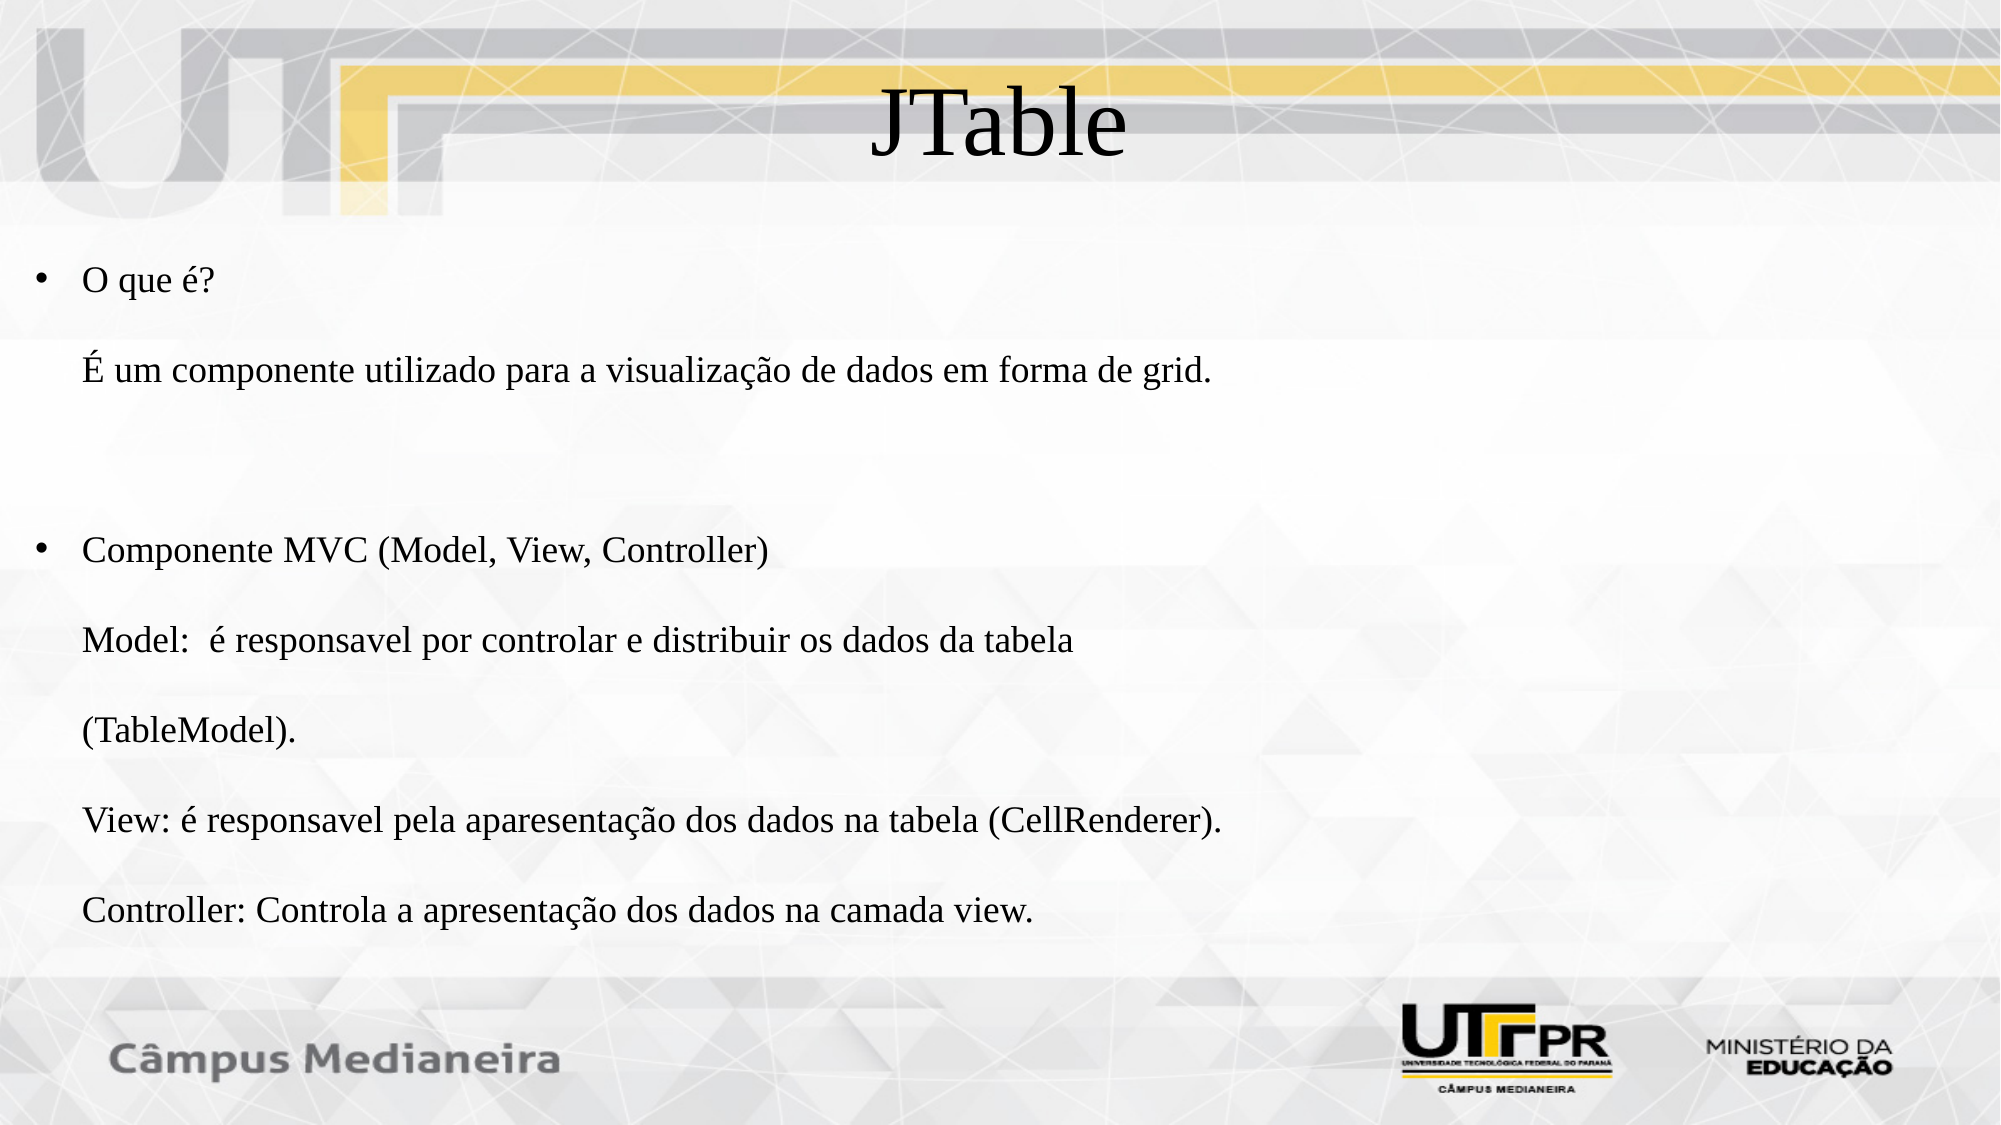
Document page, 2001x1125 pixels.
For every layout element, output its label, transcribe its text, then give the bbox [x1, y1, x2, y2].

text_box JTable [695, 48, 1305, 228]
picture [0, 0, 2001, 1125]
text_box O que é? É um componente utilizado para a visualização de dados em forma de grid. Componente MVC (Model, View, Controller) Model: é responsavel por controlar e distribuir os dados da tabela (TableModel). View: é responsavel pela aparesentação dos dados na tabela (CellRenderer). Controller: Controla a apresentação dos dados na camada view. [20, 202, 1244, 983]
